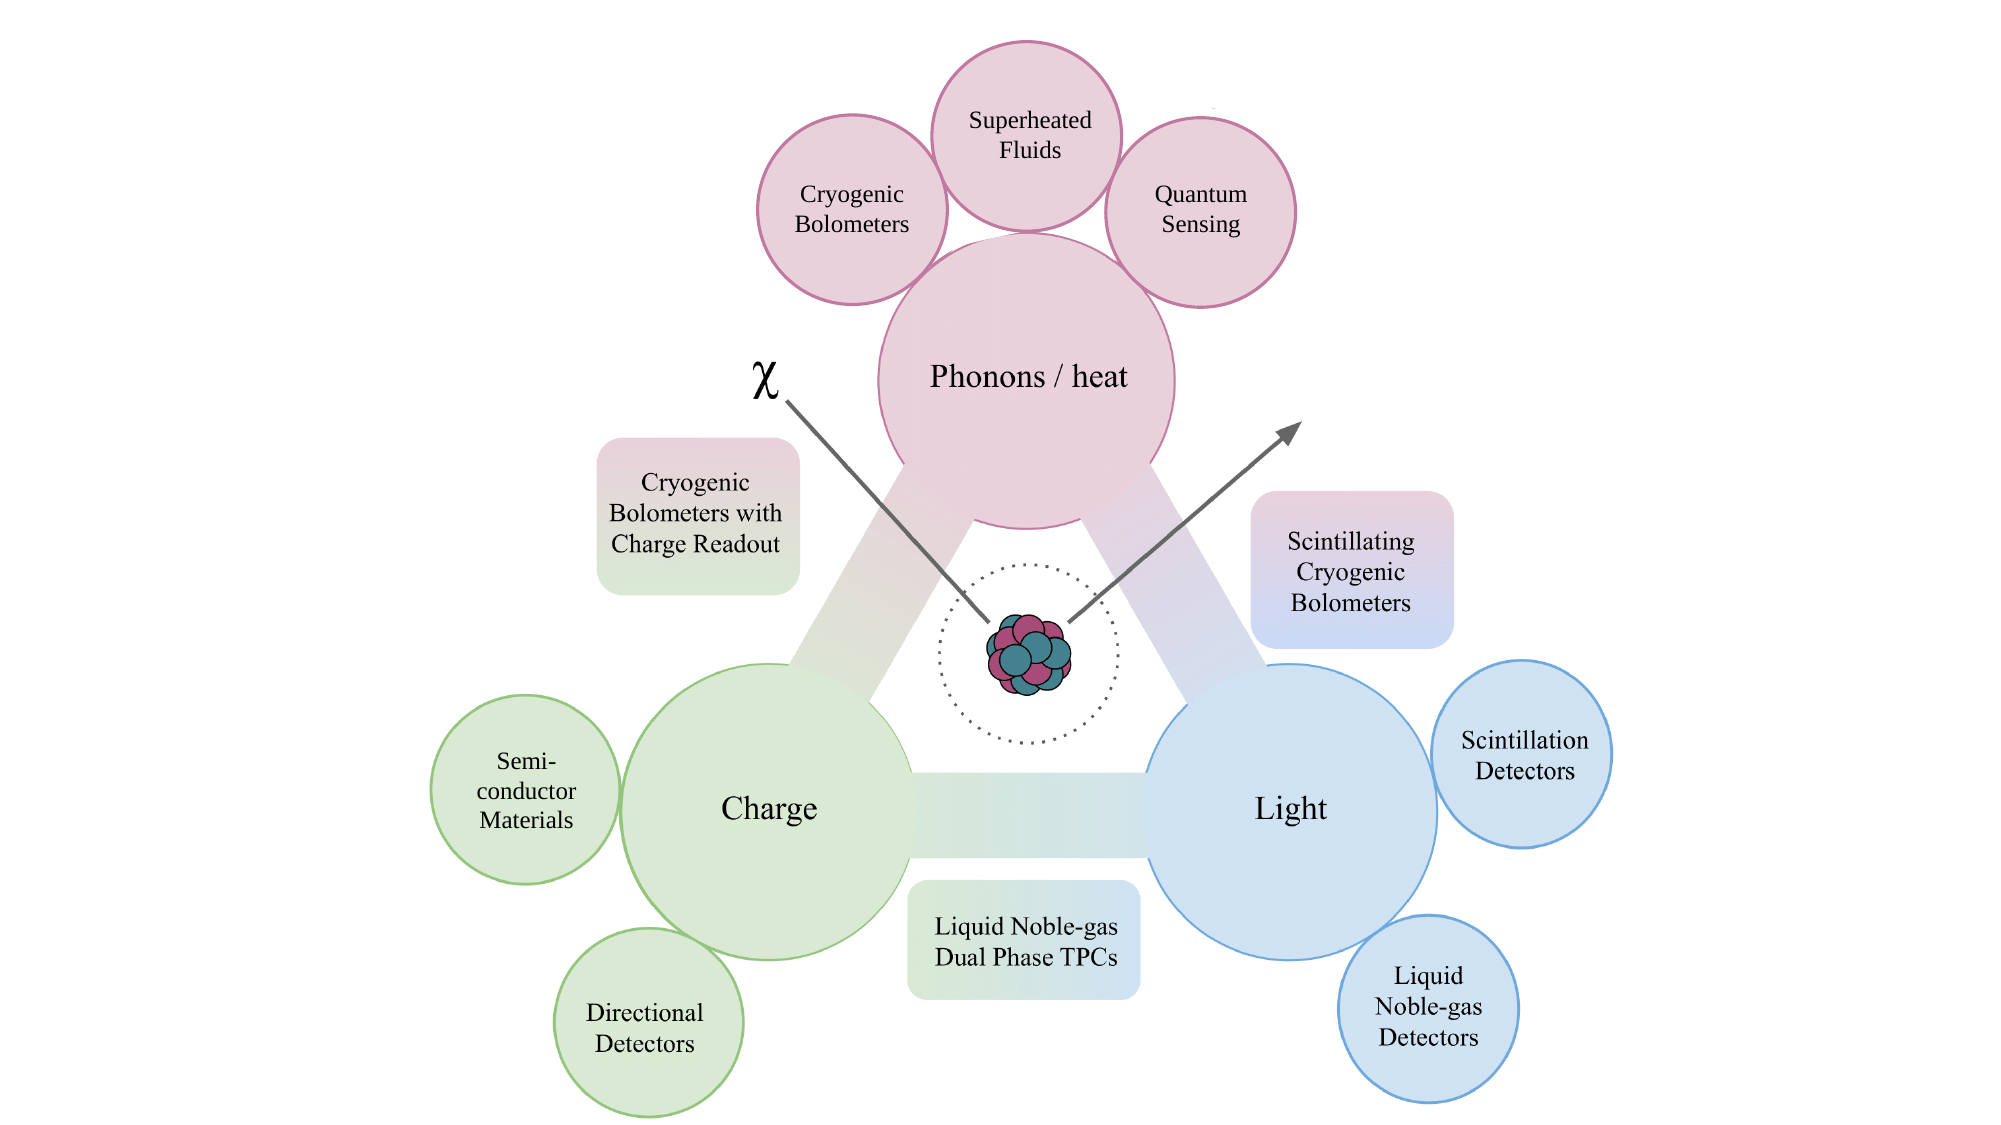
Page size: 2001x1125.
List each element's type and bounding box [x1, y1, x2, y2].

picture [357, 48, 1704, 1125]
text_box [989, 40, 1064, 48]
